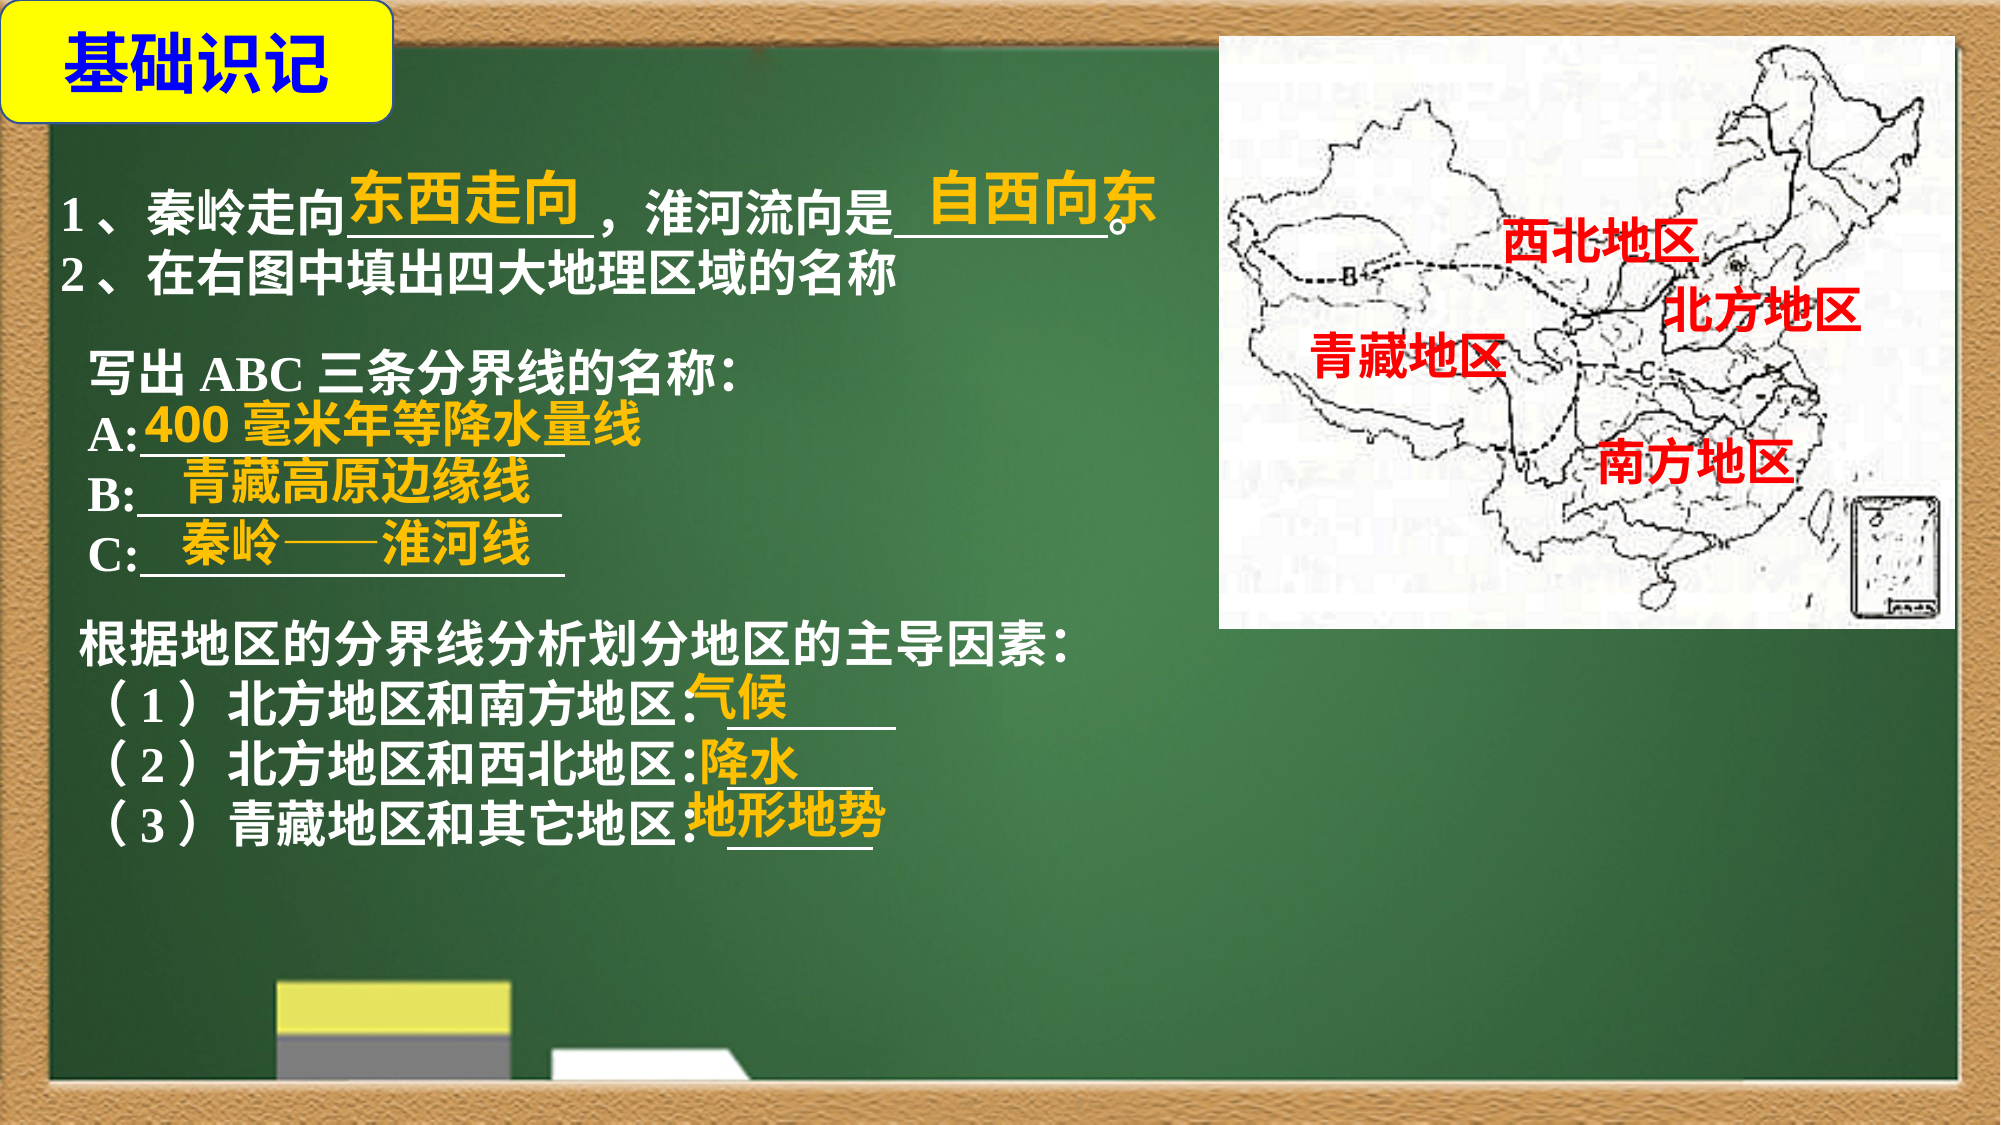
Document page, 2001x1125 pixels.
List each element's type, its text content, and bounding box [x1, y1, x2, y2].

text_box 地形地势 [672, 775, 903, 851]
picture [0, 0, 11, 11]
text_box 秦岭——淮河线 [166, 504, 547, 580]
text_box 东西走向 [333, 154, 693, 239]
text_box 基础识记 [0, 0, 395, 125]
text_box 1、秦岭走向 ，淮河流向是 。 2、在右图中填出四大地理区域的名称 [44, 173, 1219, 369]
text_box 降水 [684, 722, 815, 775]
text_box 青藏高原边缘线 [166, 441, 547, 504]
text_box 气候 [672, 658, 803, 734]
text_box 自西向东 [910, 154, 1174, 239]
text_box 400毫米年等降水量线 [129, 385, 657, 460]
picture [0, 0, 2001, 1125]
text_box 根据地区的分界线分析划分地区的主导因素： （1）北方地区和南方地区： （2）北方地区和西北地区： （3）青藏地区和其它地区： [63, 605, 1064, 861]
text_box 写出ABC三条分界线的名称： A: B: C: [72, 333, 906, 589]
